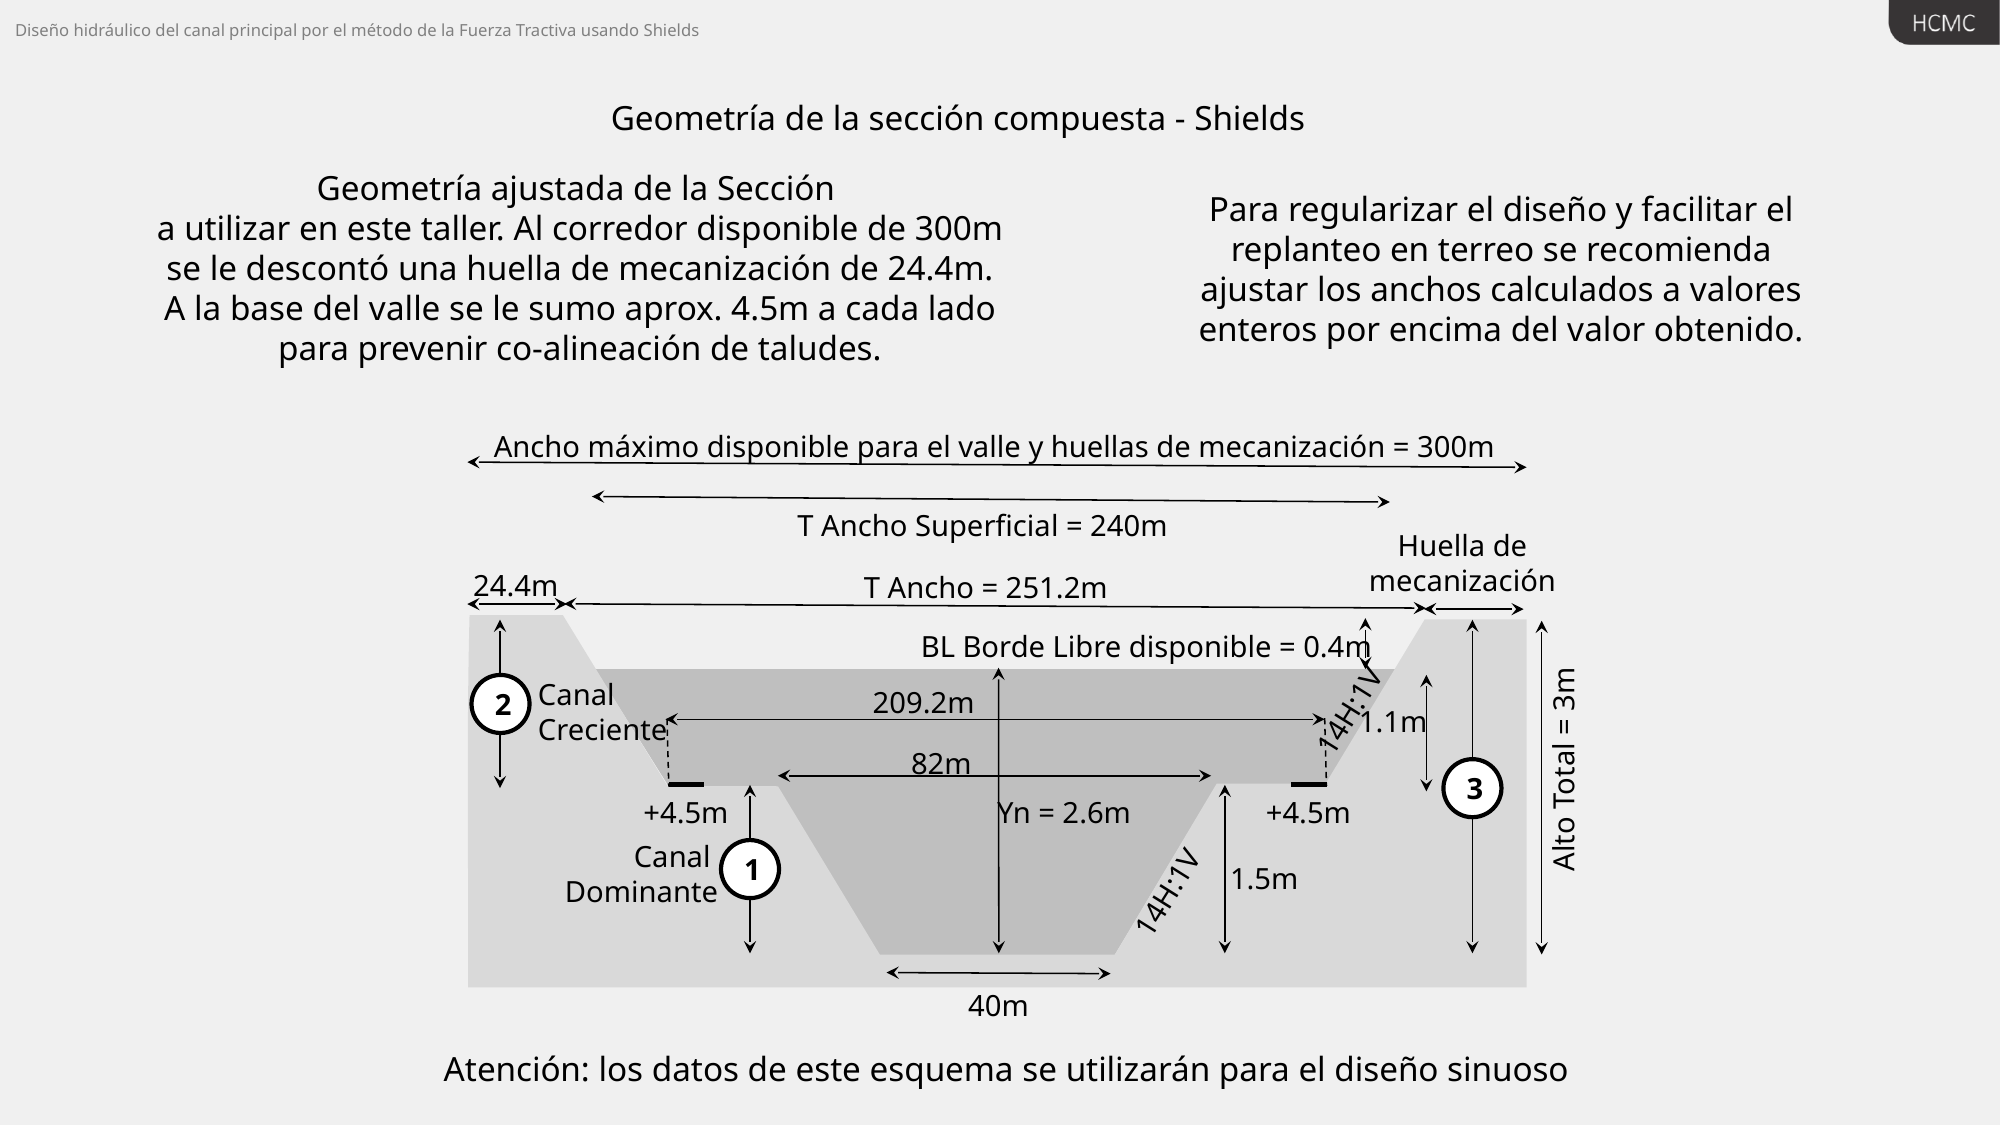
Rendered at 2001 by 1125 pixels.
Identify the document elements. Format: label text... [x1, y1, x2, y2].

text_box Atención: los datos de este esquema se utilizarán para el diseño sinuoso [400, 1041, 1615, 1096]
text_box Diseño hidráulico del canal principal por el método de la Fuerza Tractiva usando Shields [0, 0, 2000, 59]
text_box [461, 420, 1589, 1032]
text_box Para regularizar el diseño y facilitar el replanteo en terreo se recomienda ajustar los anchos calculados a valores enteros por encima del valor obtenido. [1165, 180, 1838, 355]
text_box Geometría de la sección compuesta - Shields [267, 89, 1650, 145]
picture [1888, 0, 2000, 46]
text_box Geometría ajustada de la Sección a utilizar en este taller. Al corredor disponible de 300m se le descontó una huella de mecanización de 24.4m. A la base del valle se le sumo aprox. 4.5m a cada lado para prevenir co-alineación de taludes. [137, 160, 1024, 375]
